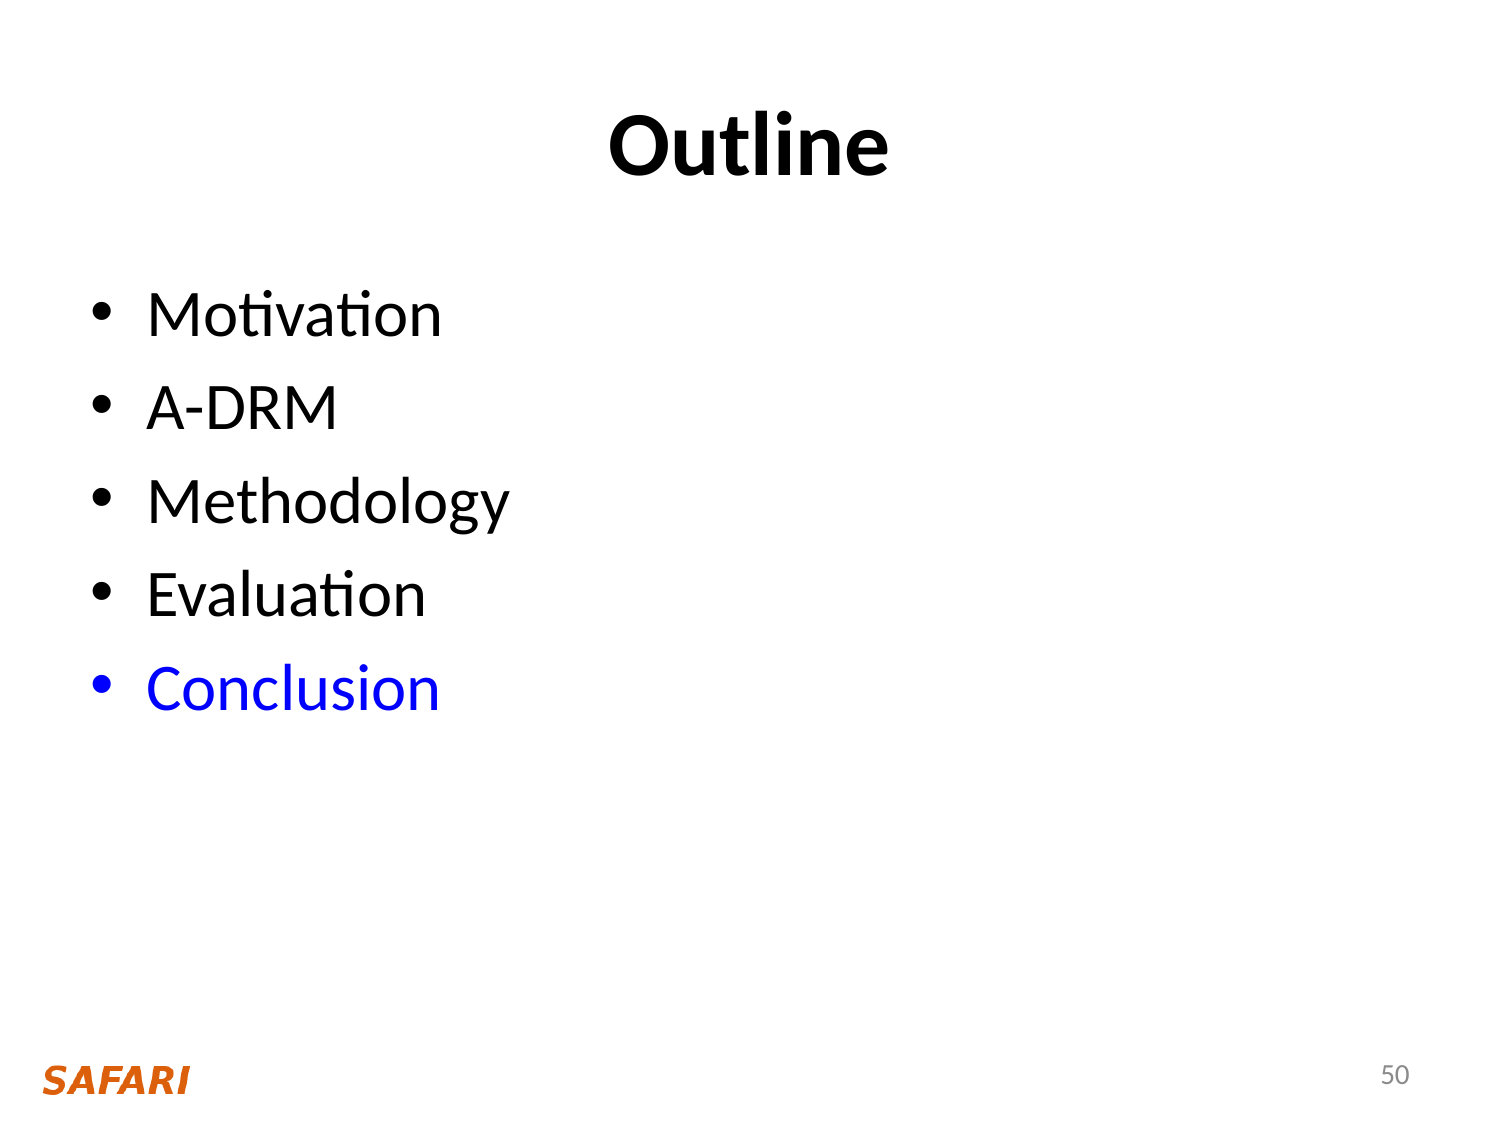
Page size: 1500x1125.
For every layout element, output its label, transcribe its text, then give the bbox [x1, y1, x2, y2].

slide_number 50 [1074, 1042, 1425, 1103]
title Outline [75, 45, 1425, 233]
list Motivation A-DRM Methodology Evaluation Conclusion [75, 262, 1425, 1005]
picture [40, 1058, 195, 1104]
